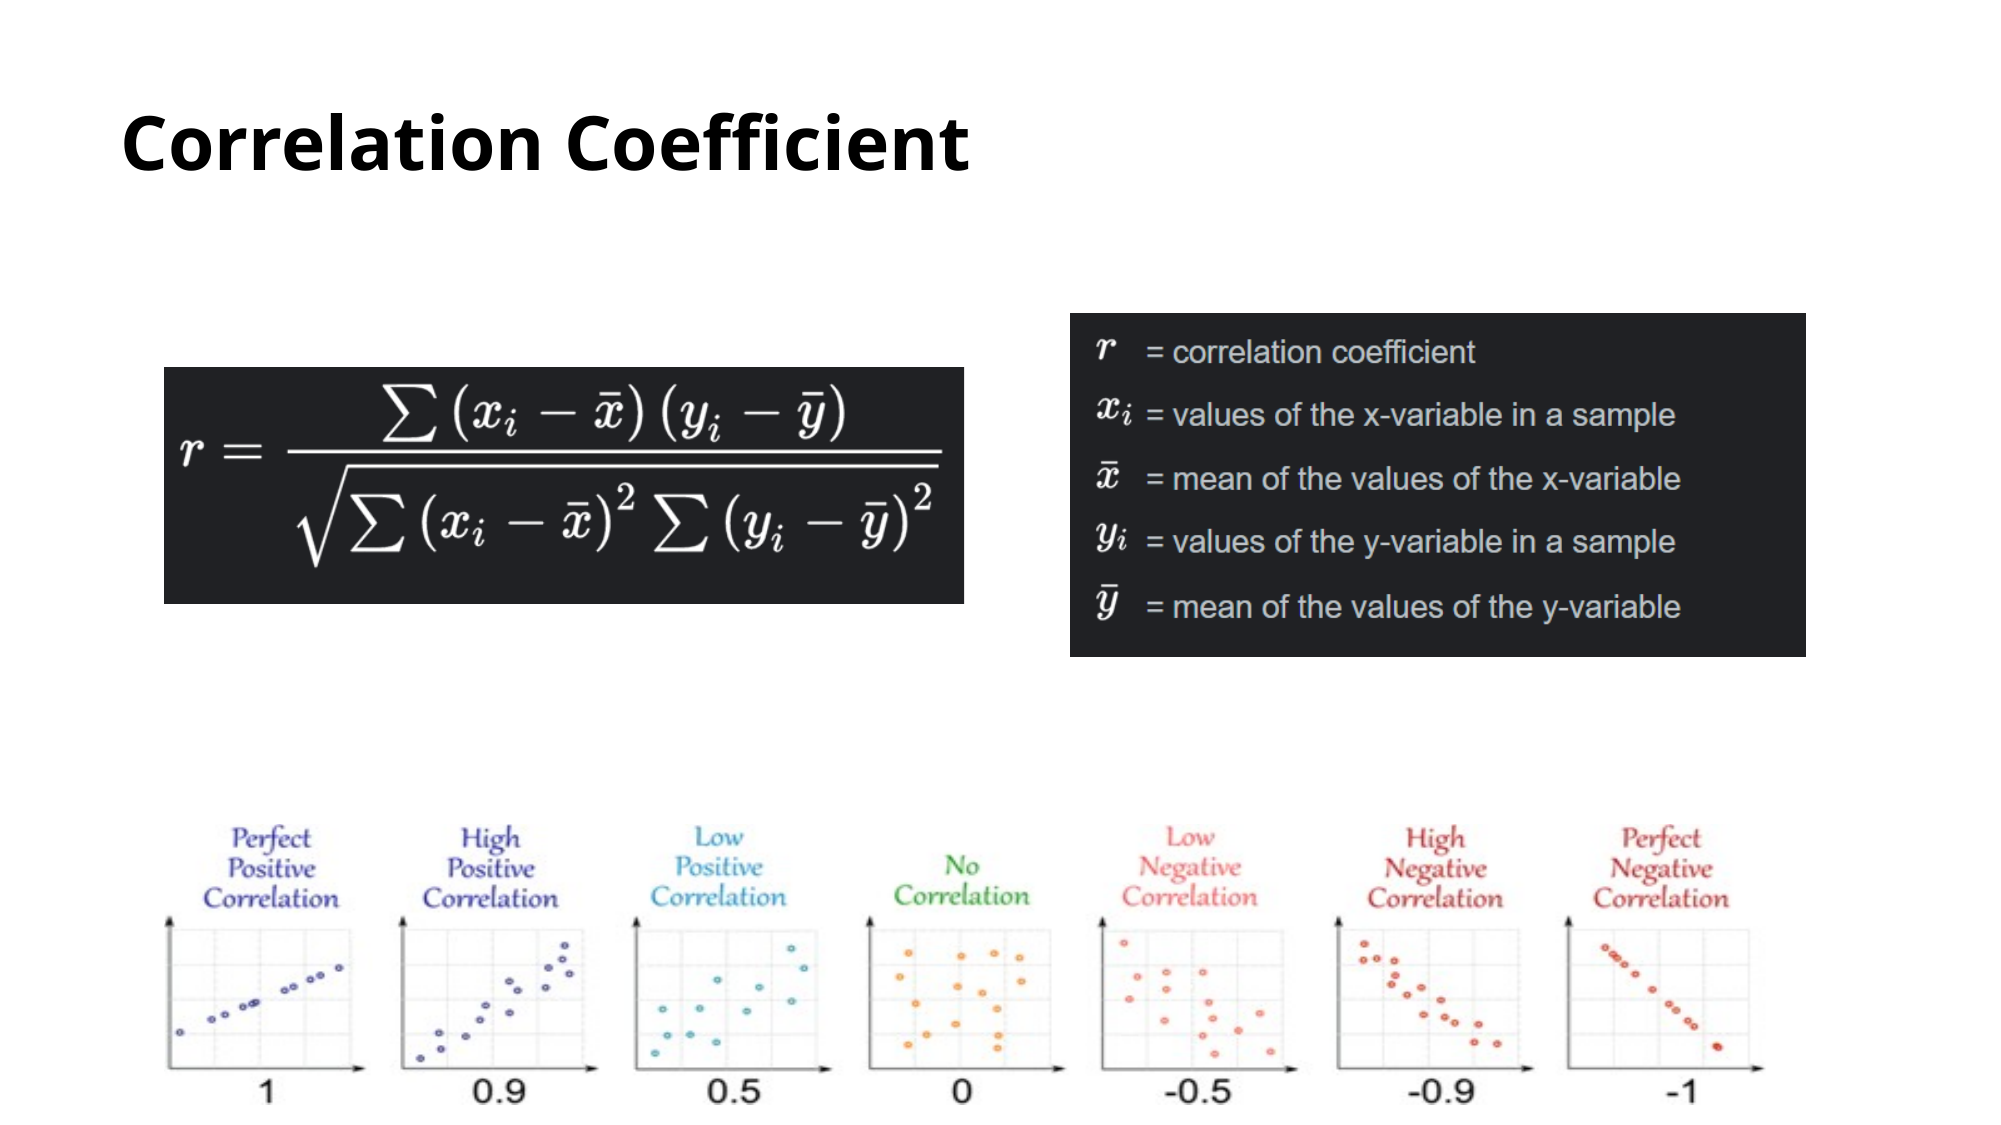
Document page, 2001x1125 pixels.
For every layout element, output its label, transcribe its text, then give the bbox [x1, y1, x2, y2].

text_box [164, 824, 1768, 1106]
title Correlation Coefficient [105, 52, 1895, 240]
picture [1070, 313, 1806, 657]
picture [164, 367, 965, 604]
